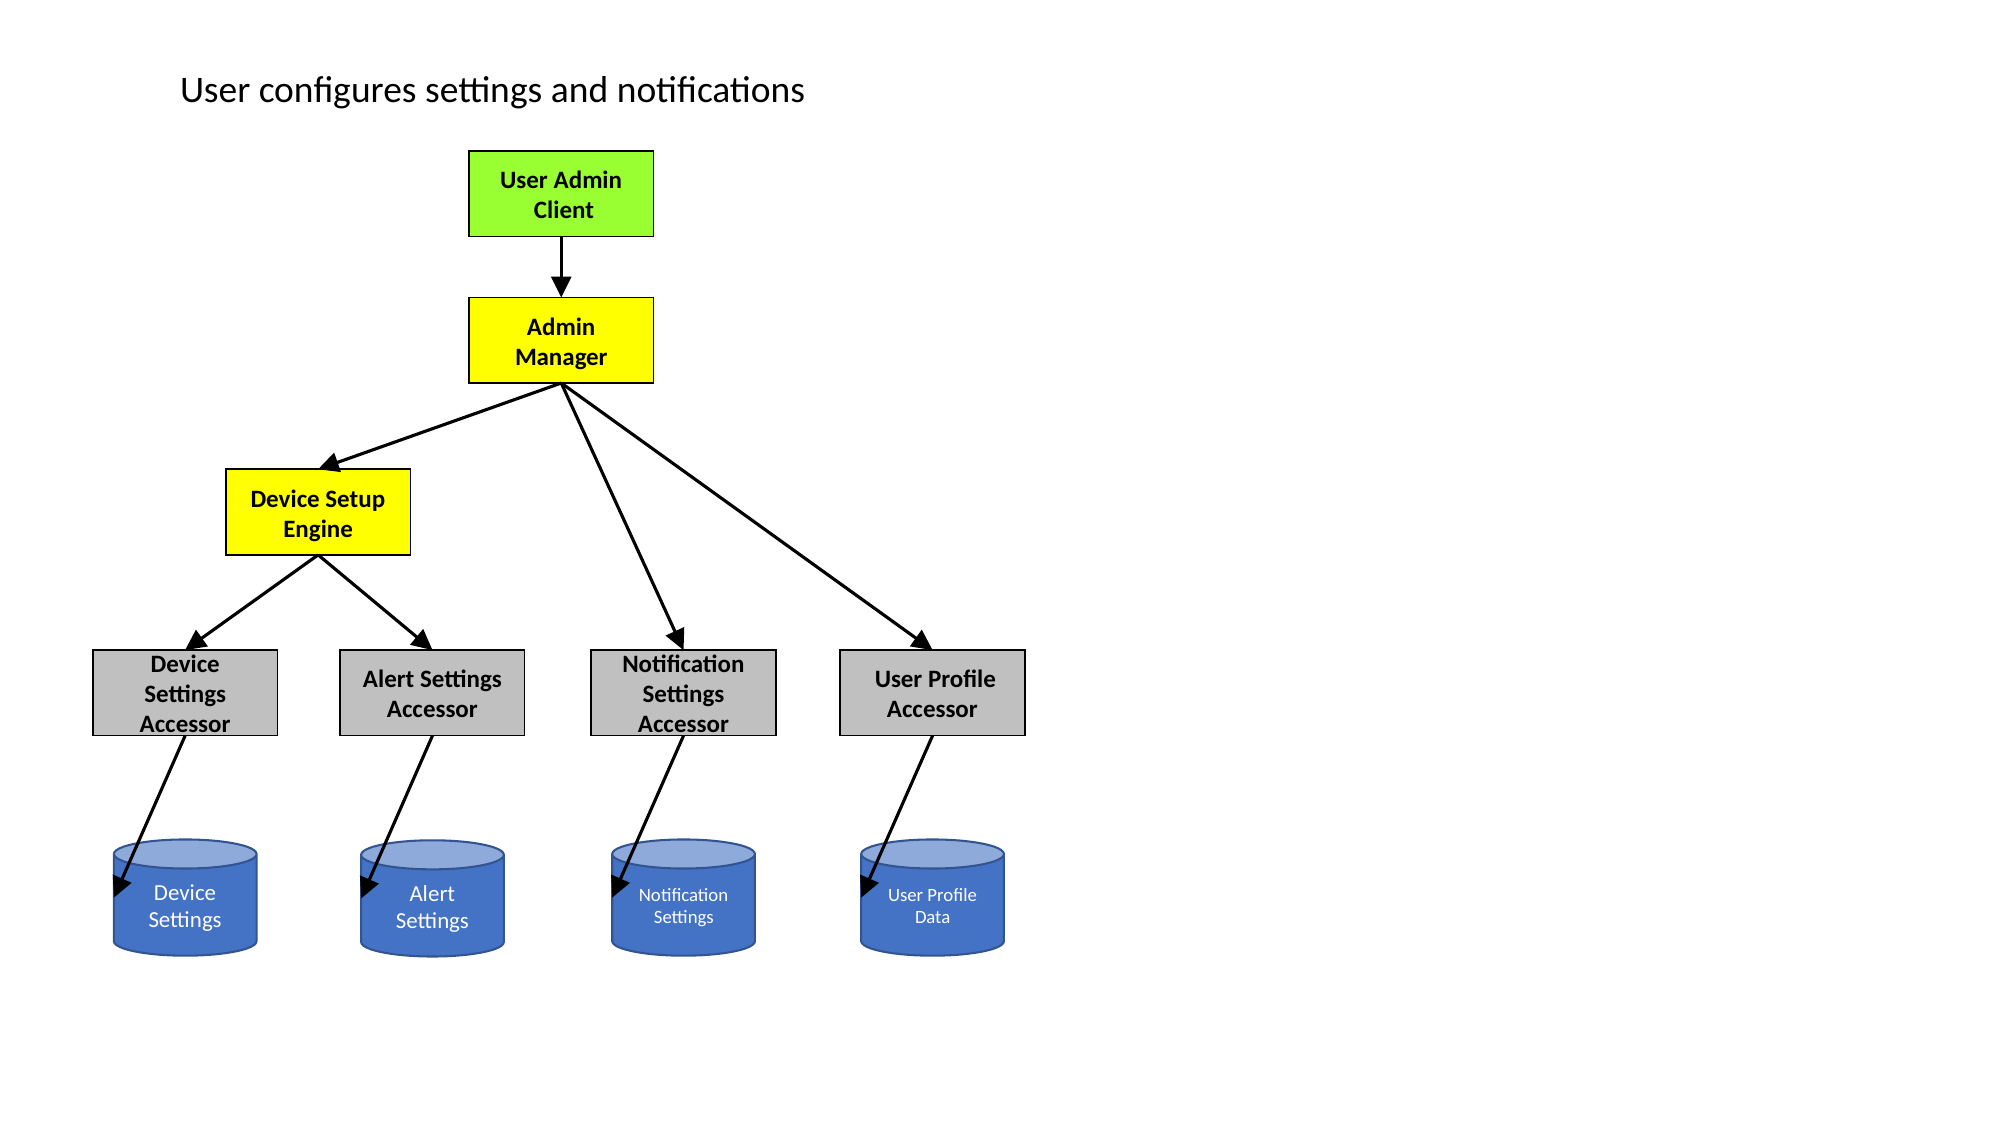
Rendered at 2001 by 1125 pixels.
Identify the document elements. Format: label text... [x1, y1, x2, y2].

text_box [561, 383, 933, 651]
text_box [185, 554, 318, 651]
text_box Admin Manager [468, 297, 654, 383]
text_box Alert Settings Accessor [340, 650, 525, 736]
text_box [318, 554, 433, 651]
text_box Alert Settings [360, 839, 505, 958]
text_box User Admin Client [468, 150, 654, 237]
text_box User Profile Data [860, 838, 1005, 957]
text_box Device Setup Engine [225, 469, 411, 554]
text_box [318, 383, 561, 470]
text_box Notification Settings Accessor [591, 651, 776, 736]
text_box User Profile Accessor [840, 650, 1025, 736]
text_box User configures settings and notifications [165, 57, 821, 117]
text_box Device Settings Accessor [92, 650, 278, 736]
text_box Device Settings [112, 838, 258, 957]
text_box Notification Settings [611, 838, 756, 957]
